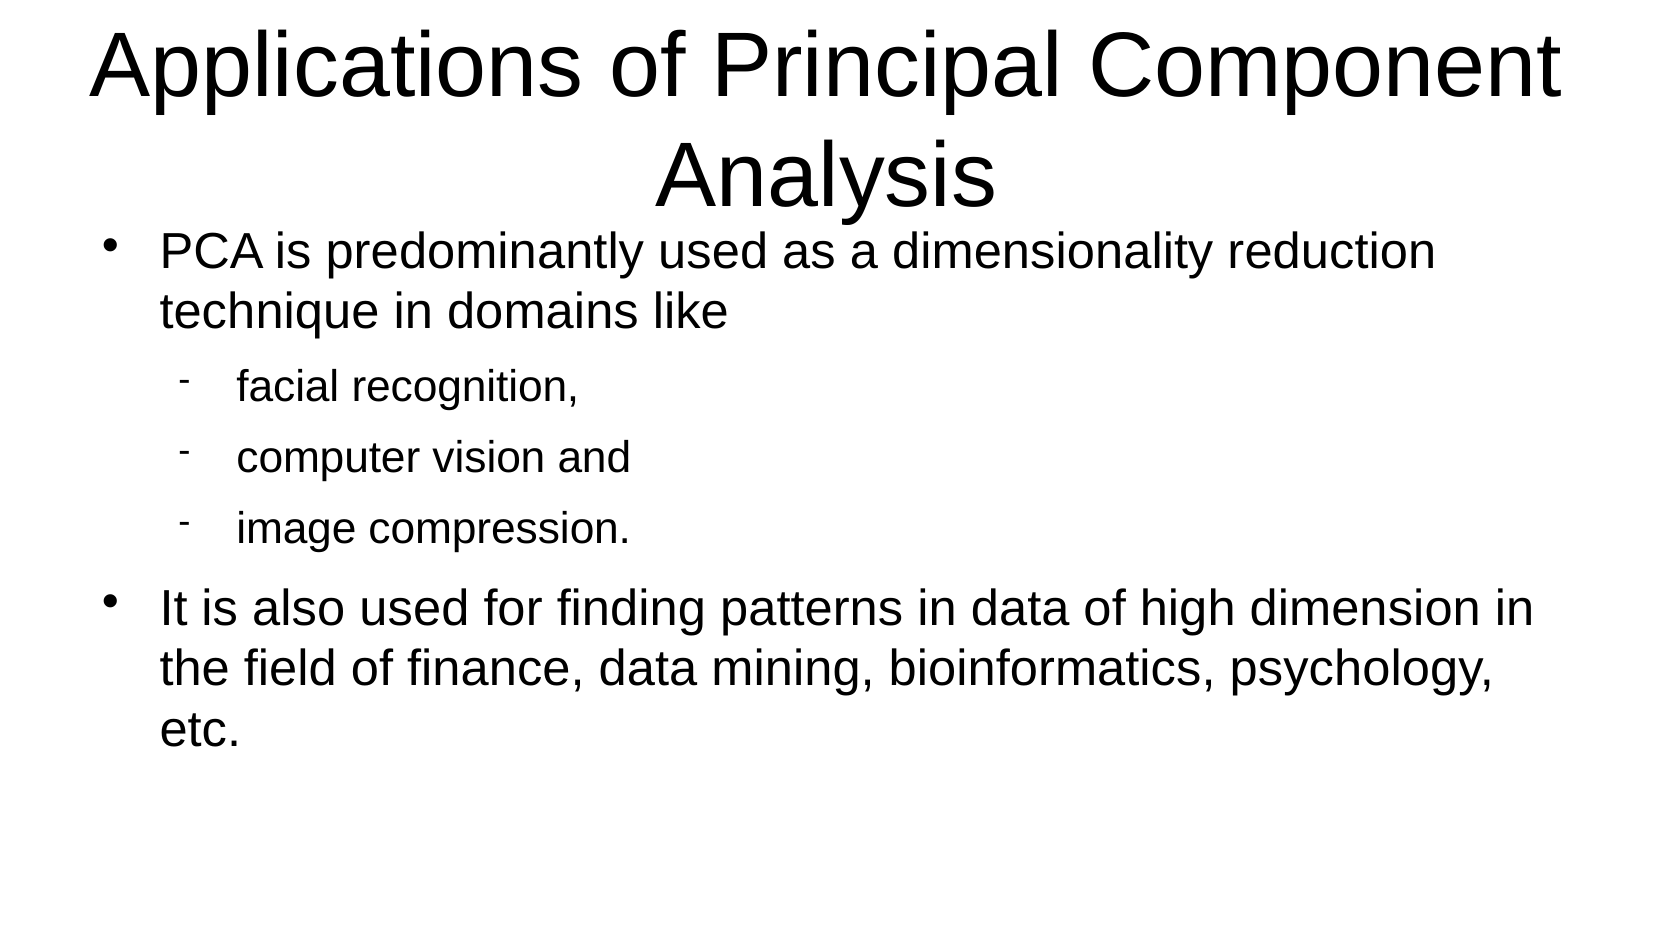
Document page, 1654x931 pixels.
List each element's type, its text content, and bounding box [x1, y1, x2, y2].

text_box PCA is predominantly used as a dimensionality reduction technique in domains like facial recognition, computer vision and image compression. It is also used for finding patterns in data of high dimension in the field of finance, data mining, bioinformatics, psychology, etc. [82, 217, 1571, 757]
text_box Applications of Principal Component Analysis [82, 4, 1571, 217]
